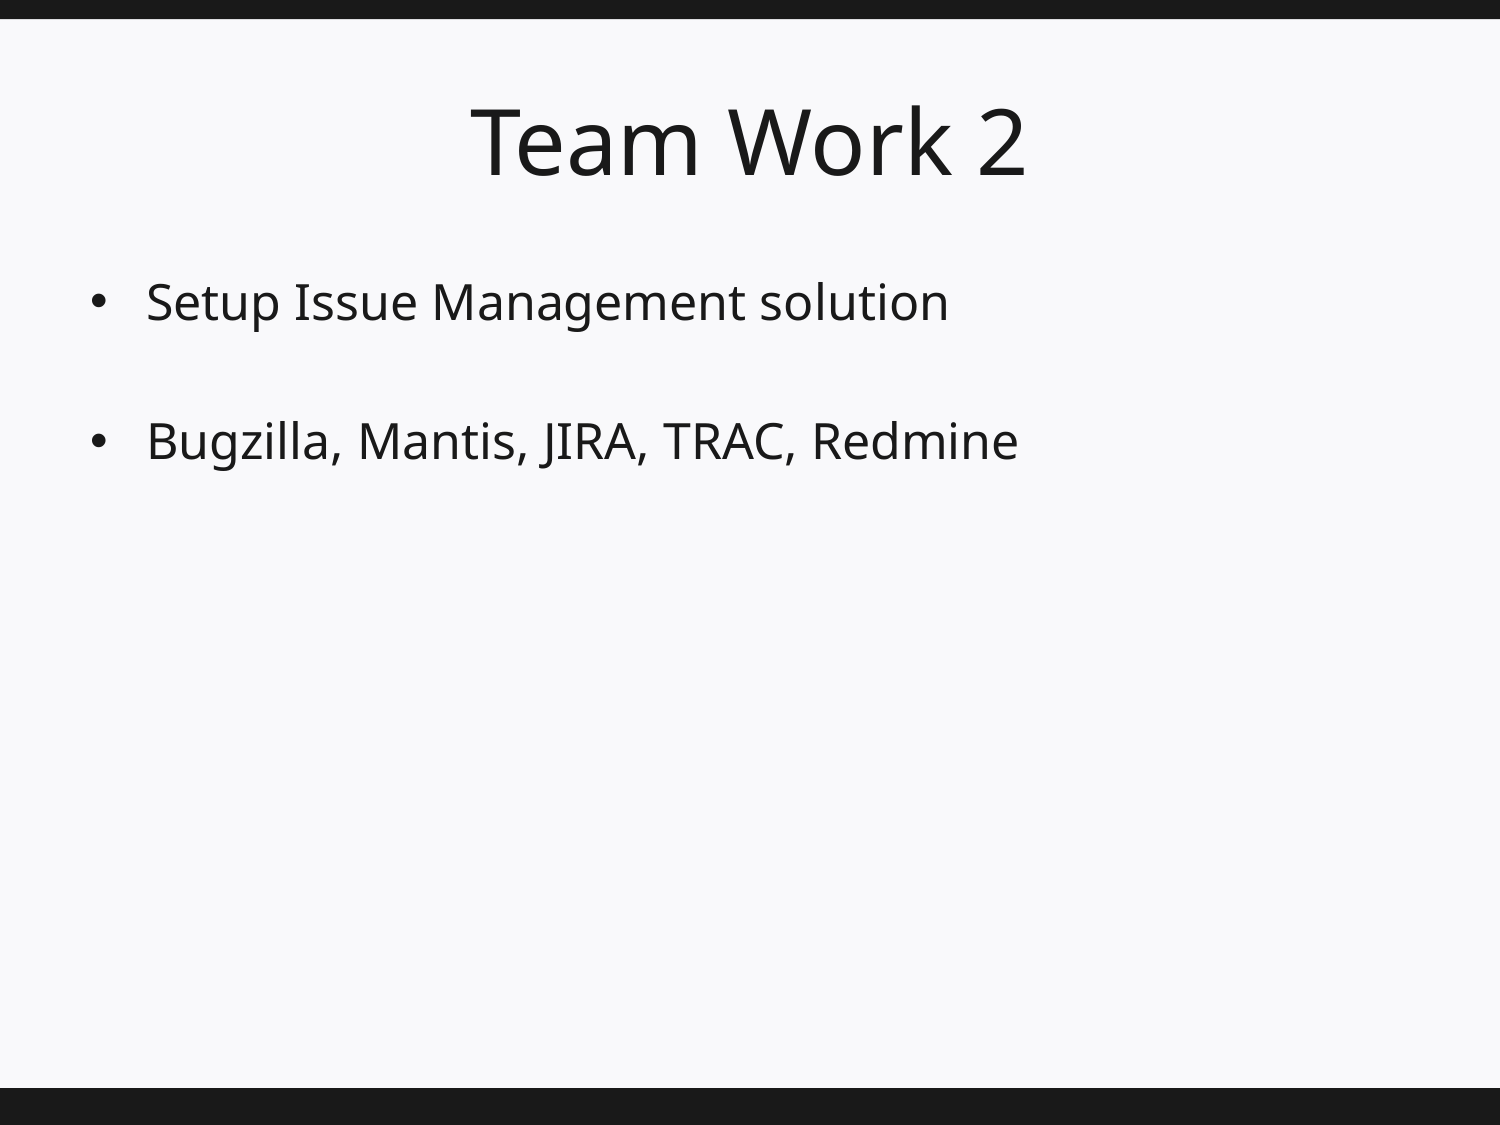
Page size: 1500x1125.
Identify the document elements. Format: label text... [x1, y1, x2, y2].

title Team Work 2 [75, 45, 1425, 233]
list Setup Issue Management solution Bugzilla, Mantis, JIRA, TRAC, Redmine [75, 262, 1425, 965]
